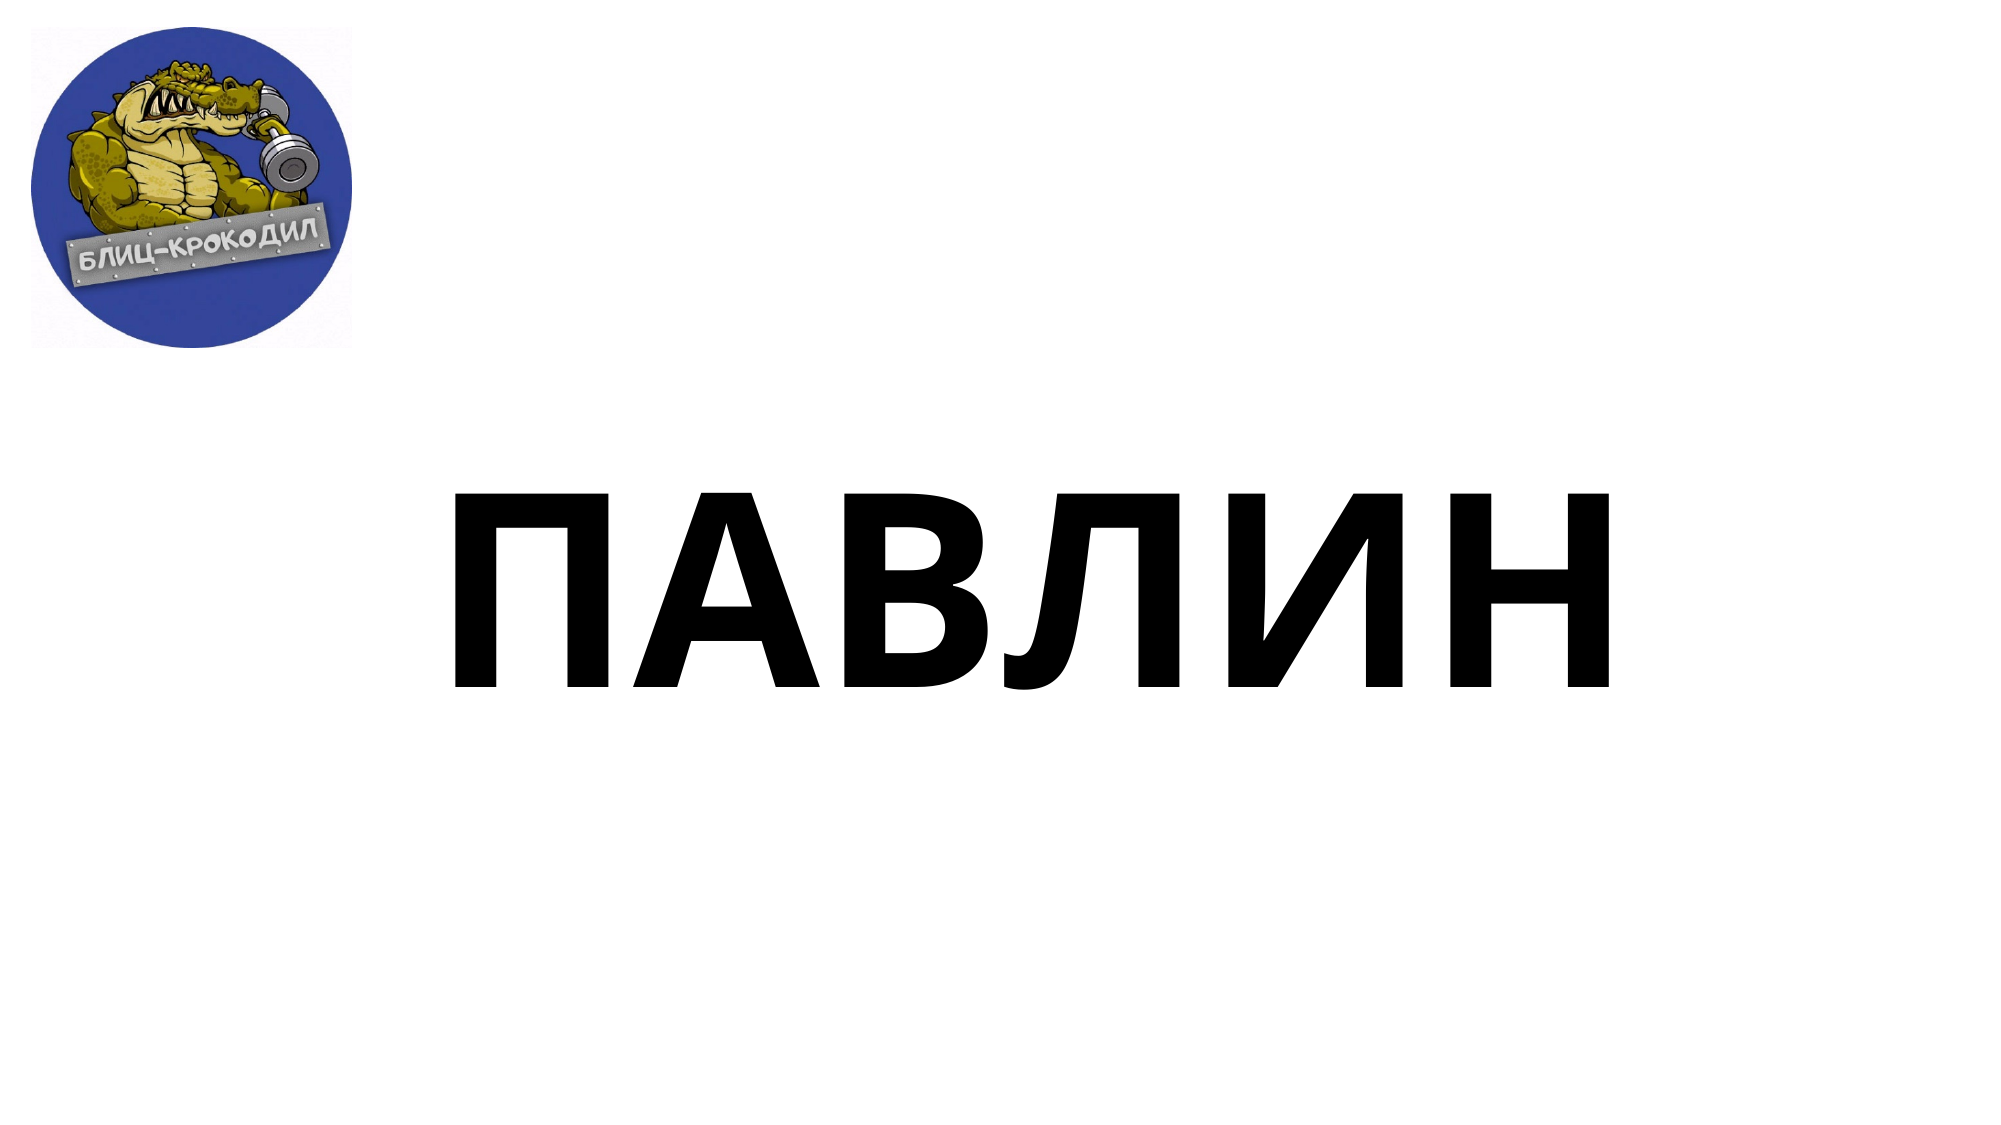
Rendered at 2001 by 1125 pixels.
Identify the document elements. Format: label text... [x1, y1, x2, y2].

title ПАВЛИН [282, 361, 1783, 754]
picture [31, 27, 352, 348]
